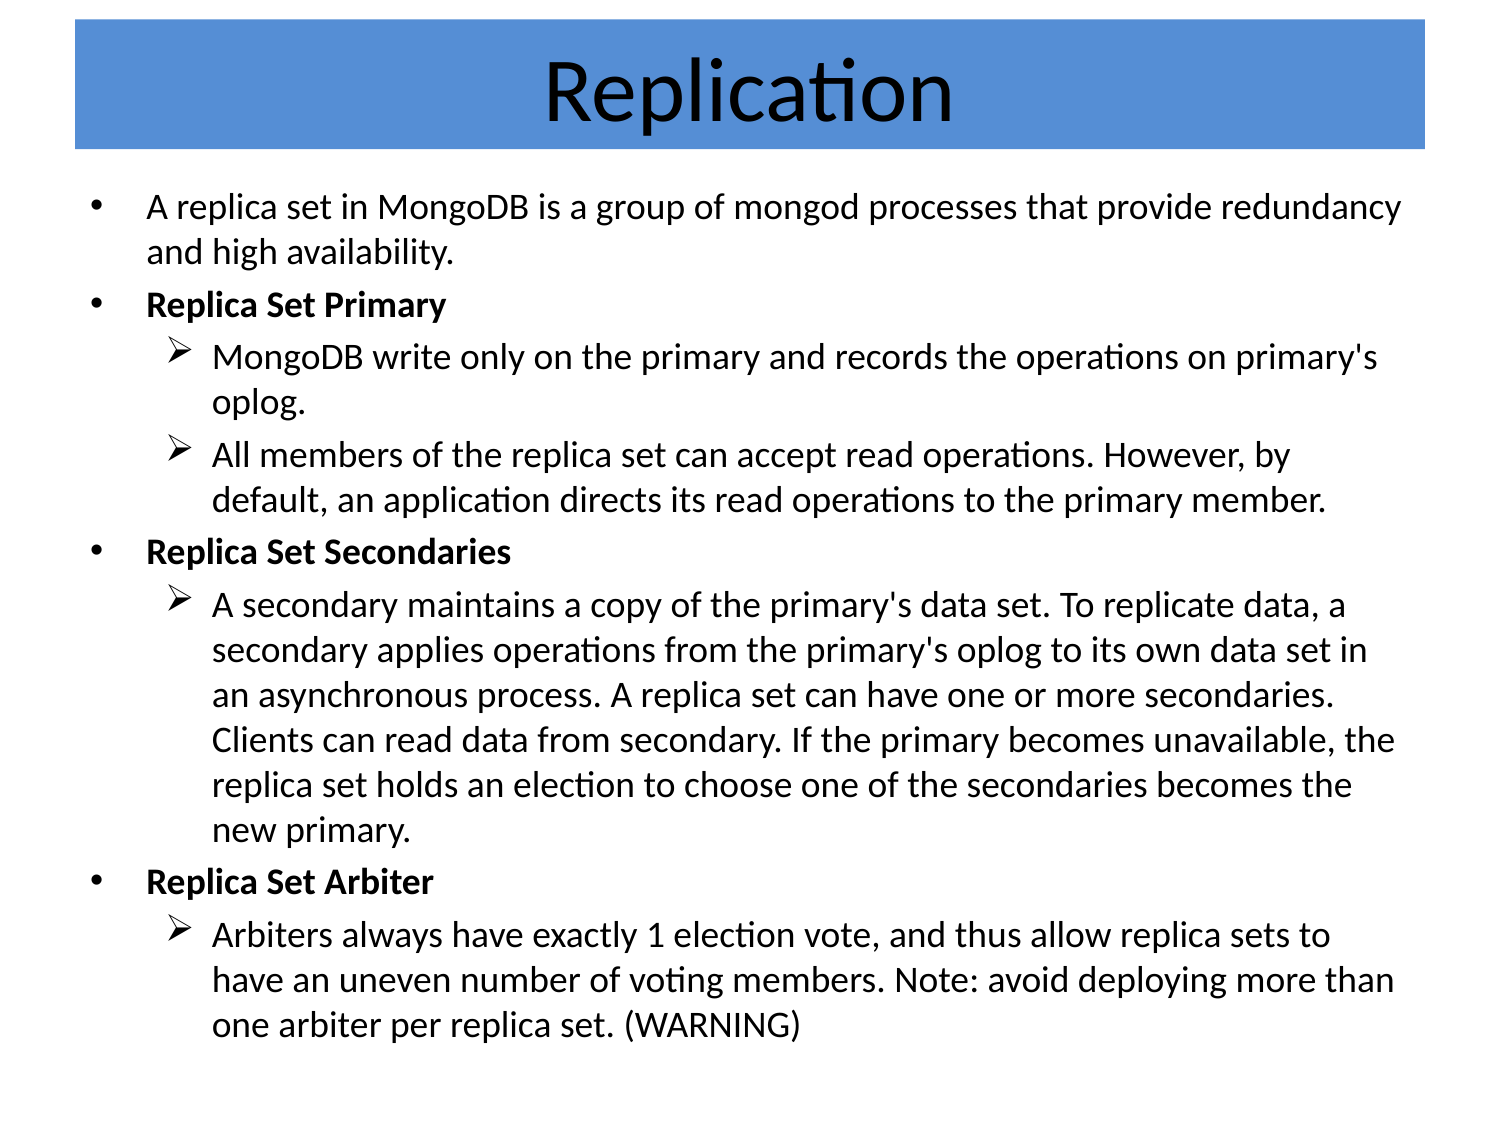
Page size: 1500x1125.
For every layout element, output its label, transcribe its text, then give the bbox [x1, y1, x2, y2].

title Replication [75, 19, 1425, 150]
list A replica set in MongoDB is a group of mongod processes that provide redundancy and high availability. Replica Set Primary MongoDB write only on the primary and records the operations on primary's oplog. All members of the replica set can accept read operations. However, by default, an application directs its read operations to the primary member. Replica Set Secondaries A secondary maintains a copy of the primary's data set. To replicate data, a secondary applies operations from the primary's oplog to its own data set in an asynchronous process. A replica set can have one or more secondaries. Clients can read data from secondary. If the primary becomes unavailable, the replica set holds an election to choose one of the secondaries becomes the new primary. Replica Set Arbiter Arbiters always have exactly 1 election vote, and thus allow replica sets to have an uneven number of voting members. Note: avoid deploying more than one arbiter per replica set. (WARNING) [75, 174, 1425, 1053]
